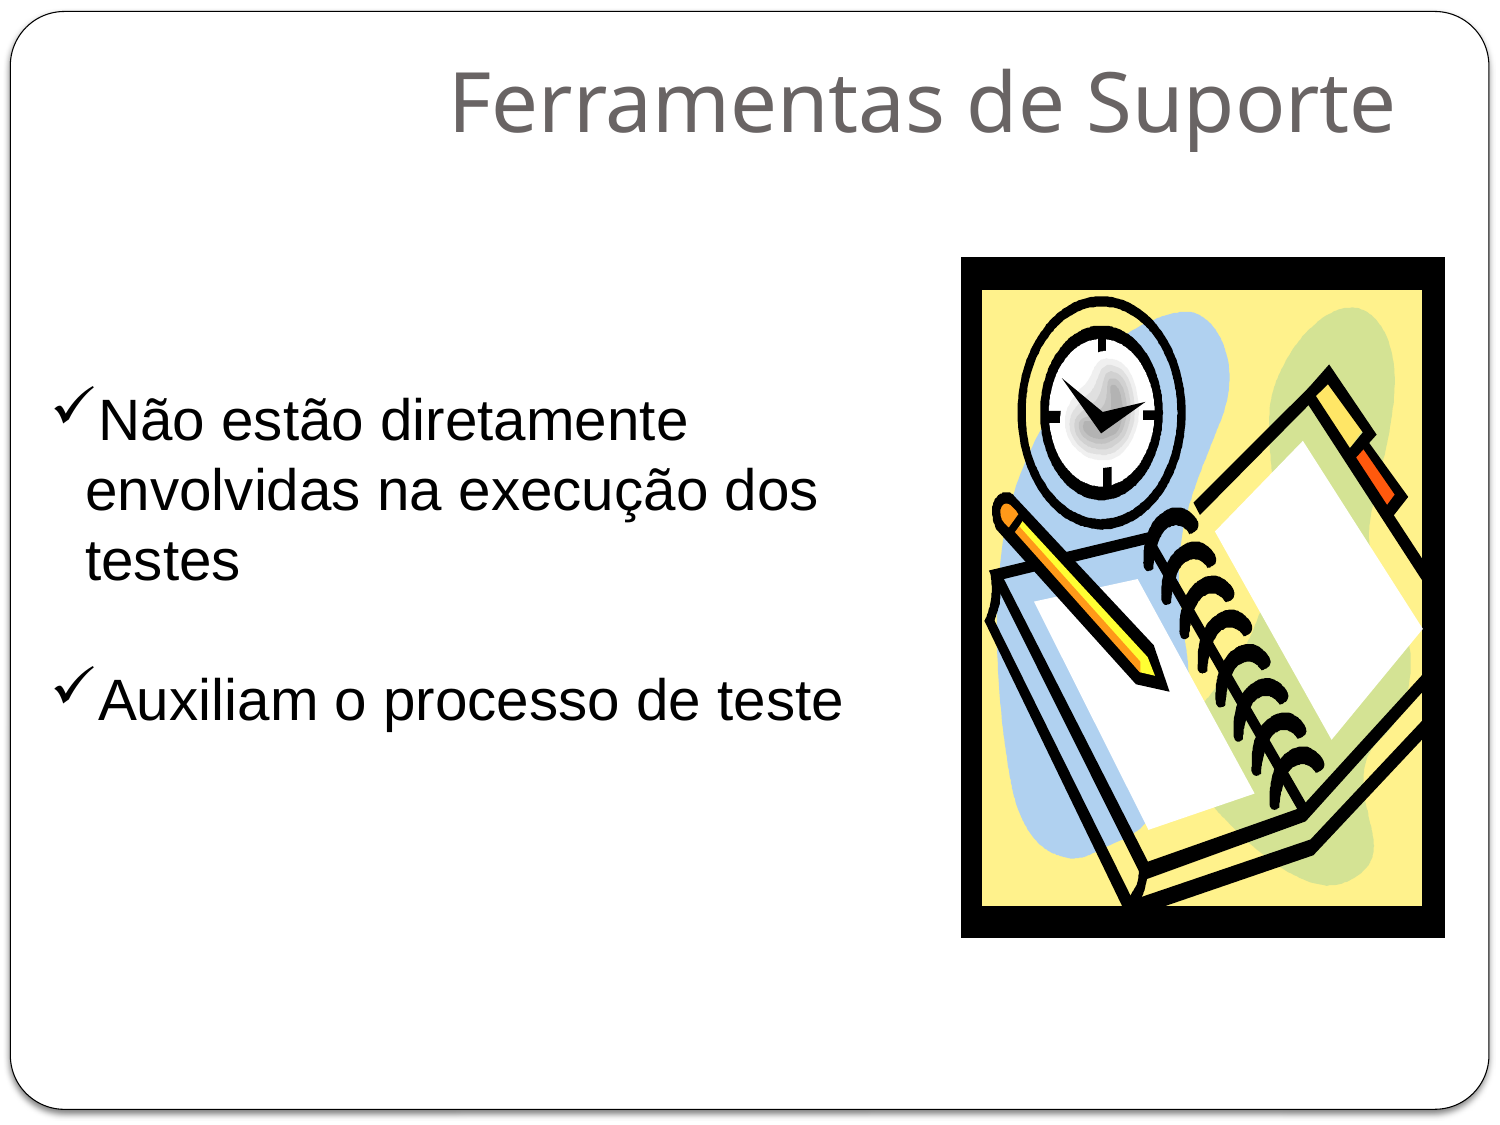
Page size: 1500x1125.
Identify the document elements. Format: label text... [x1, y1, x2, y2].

title Ferramentas de Suporte [433, 46, 1466, 165]
text_box Não estão diretamente envolvidas na execução dos testes Auxiliam o processo de teste [35, 375, 938, 740]
picture [960, 245, 1454, 950]
